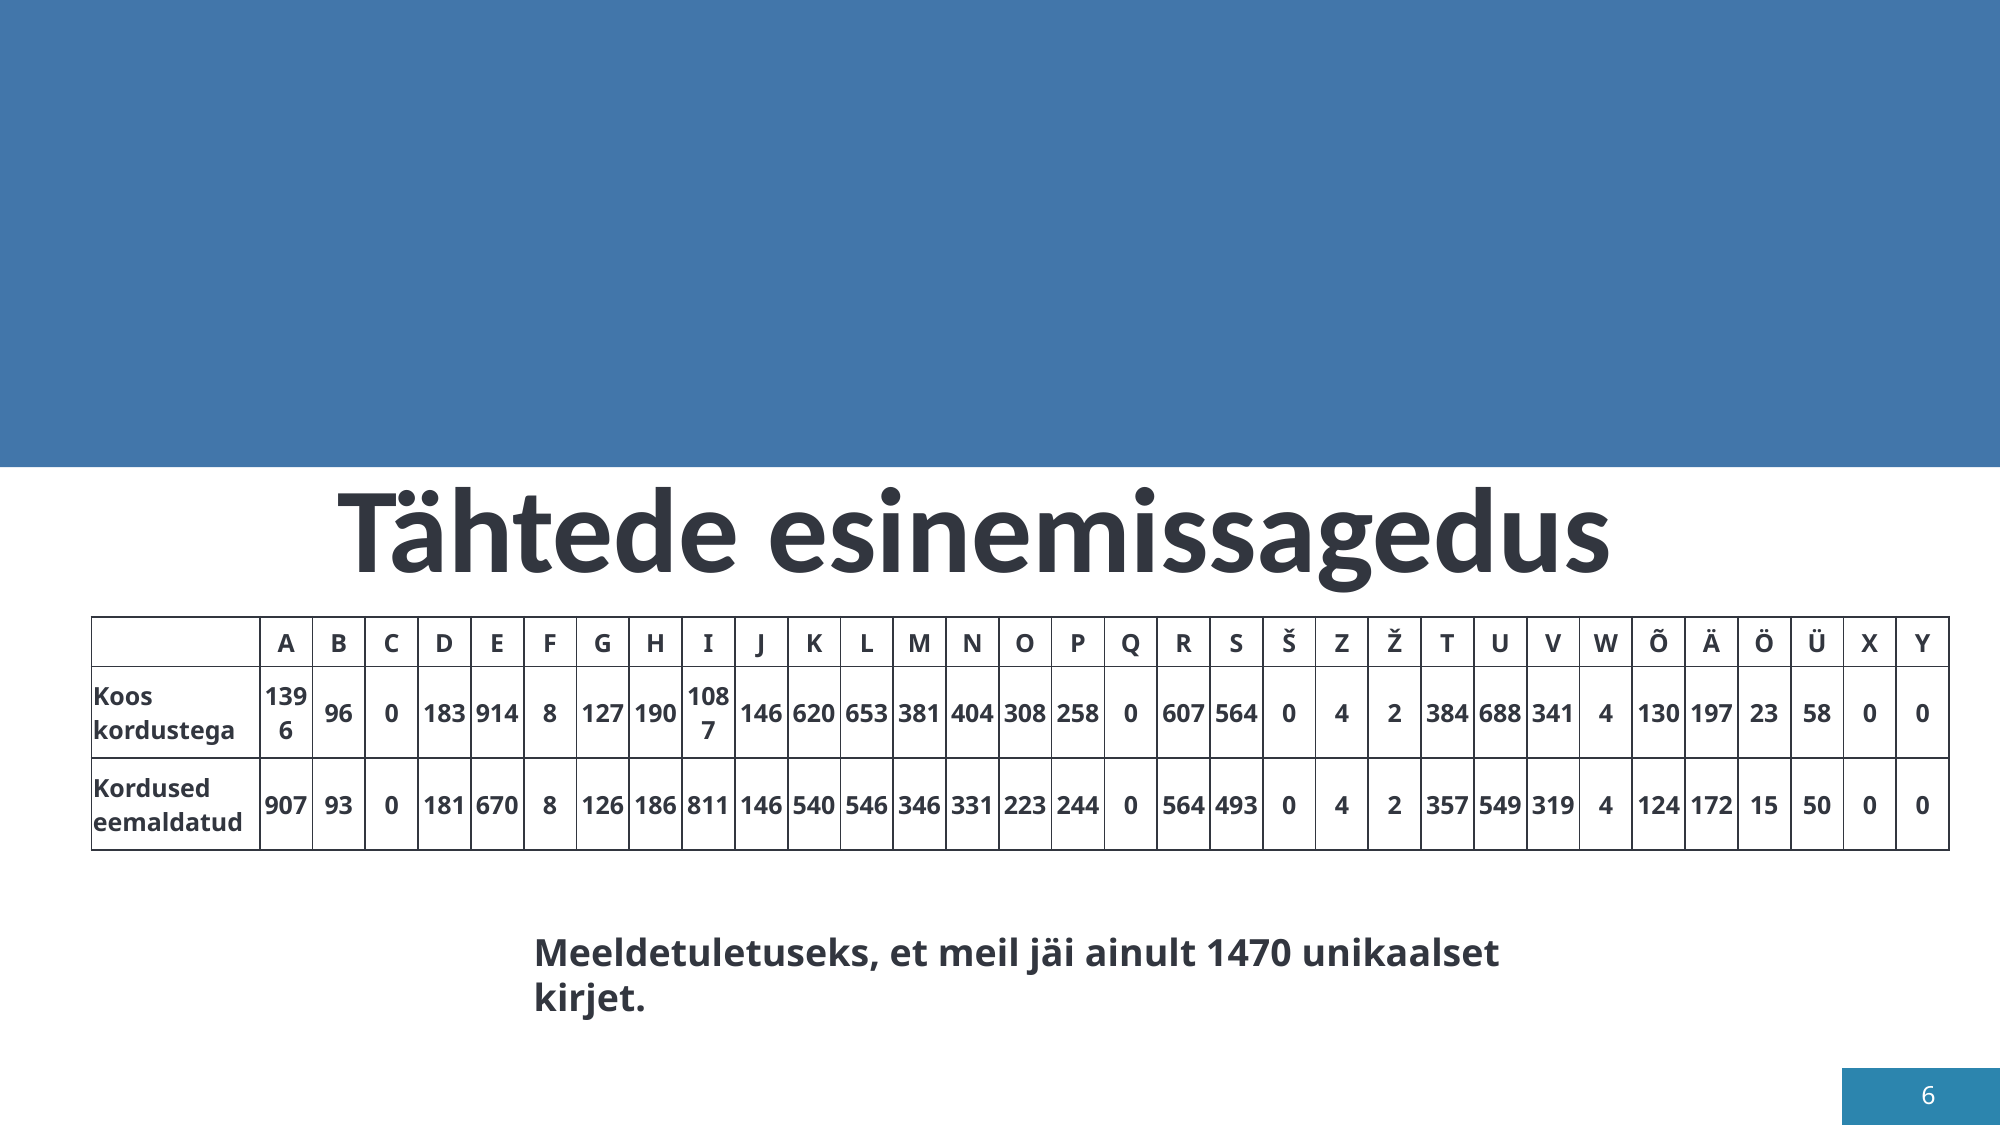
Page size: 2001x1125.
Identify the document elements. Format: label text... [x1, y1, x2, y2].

table_cell 96 [313, 667, 364, 757]
table_cell 4 [1316, 759, 1367, 849]
table_cell 146 [736, 759, 787, 849]
table_cell 540 [789, 759, 840, 849]
table_cell 181 [419, 759, 470, 849]
table_cell 0 [1105, 667, 1156, 757]
table_cell 4 [1580, 759, 1631, 849]
table_cell 258 [1052, 667, 1104, 757]
table_cell 404 [947, 667, 998, 757]
table_cell 146 [736, 667, 787, 757]
table_header D [419, 618, 470, 666]
table_cell 549 [1475, 759, 1526, 849]
table_header J [736, 618, 787, 666]
table_cell 346 [894, 759, 945, 849]
table_header N [947, 618, 998, 666]
table_cell 0 [1844, 667, 1895, 757]
text_box Meeldetuletuseks, et meil jäi ainult 1470 unikaalset kirjet. [519, 921, 1546, 1027]
table_cell 564 [1158, 759, 1209, 849]
table_header P [1052, 618, 1104, 666]
table_header L [841, 618, 892, 666]
table_header K [789, 618, 840, 666]
table_cell 331 [947, 759, 998, 849]
slide_number 6 [1889, 1079, 1951, 1114]
table_header Y [1897, 618, 1948, 666]
table_cell 564 [1211, 667, 1262, 757]
table_header I [683, 618, 734, 666]
table_cell Kordused eemaldatud [92, 759, 259, 849]
table_cell 8 [525, 759, 576, 849]
table_header E [472, 618, 523, 666]
table_cell 620 [789, 667, 840, 757]
table_cell 126 [577, 759, 628, 849]
table_cell 811 [683, 759, 734, 849]
table_cell 670 [472, 759, 523, 849]
table_header H [630, 618, 681, 666]
table_cell 127 [577, 667, 628, 757]
table_cell 381 [894, 667, 945, 757]
table_cell 50 [1792, 759, 1843, 849]
table_header O [1000, 618, 1051, 666]
table_cell 688 [1475, 667, 1526, 757]
table_cell 319 [1528, 759, 1579, 849]
table_cell 914 [472, 667, 523, 757]
table_cell 653 [841, 667, 892, 757]
table_cell 190 [630, 667, 681, 757]
table_cell 0 [366, 667, 417, 757]
table_cell 546 [841, 759, 892, 849]
table_header Š [1264, 618, 1315, 666]
table_cell 384 [1422, 667, 1473, 757]
table_cell 223 [1000, 759, 1051, 849]
table_cell 0 [1105, 759, 1156, 849]
table_cell 23 [1739, 667, 1790, 757]
table_cell 130 [1633, 667, 1684, 757]
table_cell 4 [1580, 667, 1631, 757]
table_cell 2 [1369, 667, 1420, 757]
table_cell 0 [1264, 667, 1315, 757]
table_cell Koos kordustega [92, 667, 259, 757]
table_cell 2 [1369, 759, 1420, 849]
table_header F [525, 618, 576, 666]
table_header Q [1105, 618, 1156, 666]
table_cell 341 [1528, 667, 1579, 757]
title Tähtede esinemissagedus [30, 477, 1921, 603]
table_header T [1422, 618, 1473, 666]
table_cell 183 [419, 667, 470, 757]
table_cell 58 [1792, 667, 1843, 757]
table_header W [1580, 618, 1631, 666]
table_header R [1158, 618, 1209, 666]
table_cell 1396 [261, 667, 312, 757]
table_cell 186 [630, 759, 681, 849]
table_cell 0 [1897, 667, 1948, 757]
table_cell 93 [313, 759, 364, 849]
table_header Ö [1739, 618, 1790, 666]
table_cell 357 [1422, 759, 1473, 849]
table_header X [1844, 618, 1895, 666]
table_header Ä [1686, 618, 1737, 666]
table_header U [1475, 618, 1526, 666]
table_header Z [1316, 618, 1367, 666]
table_header M [894, 618, 945, 666]
table_cell 0 [1264, 759, 1315, 849]
table_cell 308 [1000, 667, 1051, 757]
table_cell 493 [1211, 759, 1262, 849]
table_cell 0 [1897, 759, 1948, 849]
table_cell 124 [1633, 759, 1684, 849]
table_header S [1211, 618, 1262, 666]
table_cell 0 [366, 759, 417, 849]
table_cell 1087 [683, 667, 734, 757]
table_cell 244 [1052, 759, 1104, 849]
table_header B [313, 618, 364, 666]
table_cell 907 [261, 759, 312, 849]
table_cell 8 [525, 667, 576, 757]
table_header [92, 618, 259, 666]
table_cell 197 [1686, 667, 1737, 757]
table_header Õ [1633, 618, 1684, 666]
table_cell 172 [1686, 759, 1737, 849]
table_header V [1528, 618, 1579, 666]
table_header Ž [1369, 618, 1420, 666]
table_header C [366, 618, 417, 666]
table_cell 607 [1158, 667, 1209, 757]
table_cell 4 [1316, 667, 1367, 757]
table_header Ü [1792, 618, 1843, 666]
table_header A [261, 618, 312, 666]
table_cell 0 [1844, 759, 1895, 849]
table_header G [577, 618, 628, 666]
table_cell 15 [1739, 759, 1790, 849]
